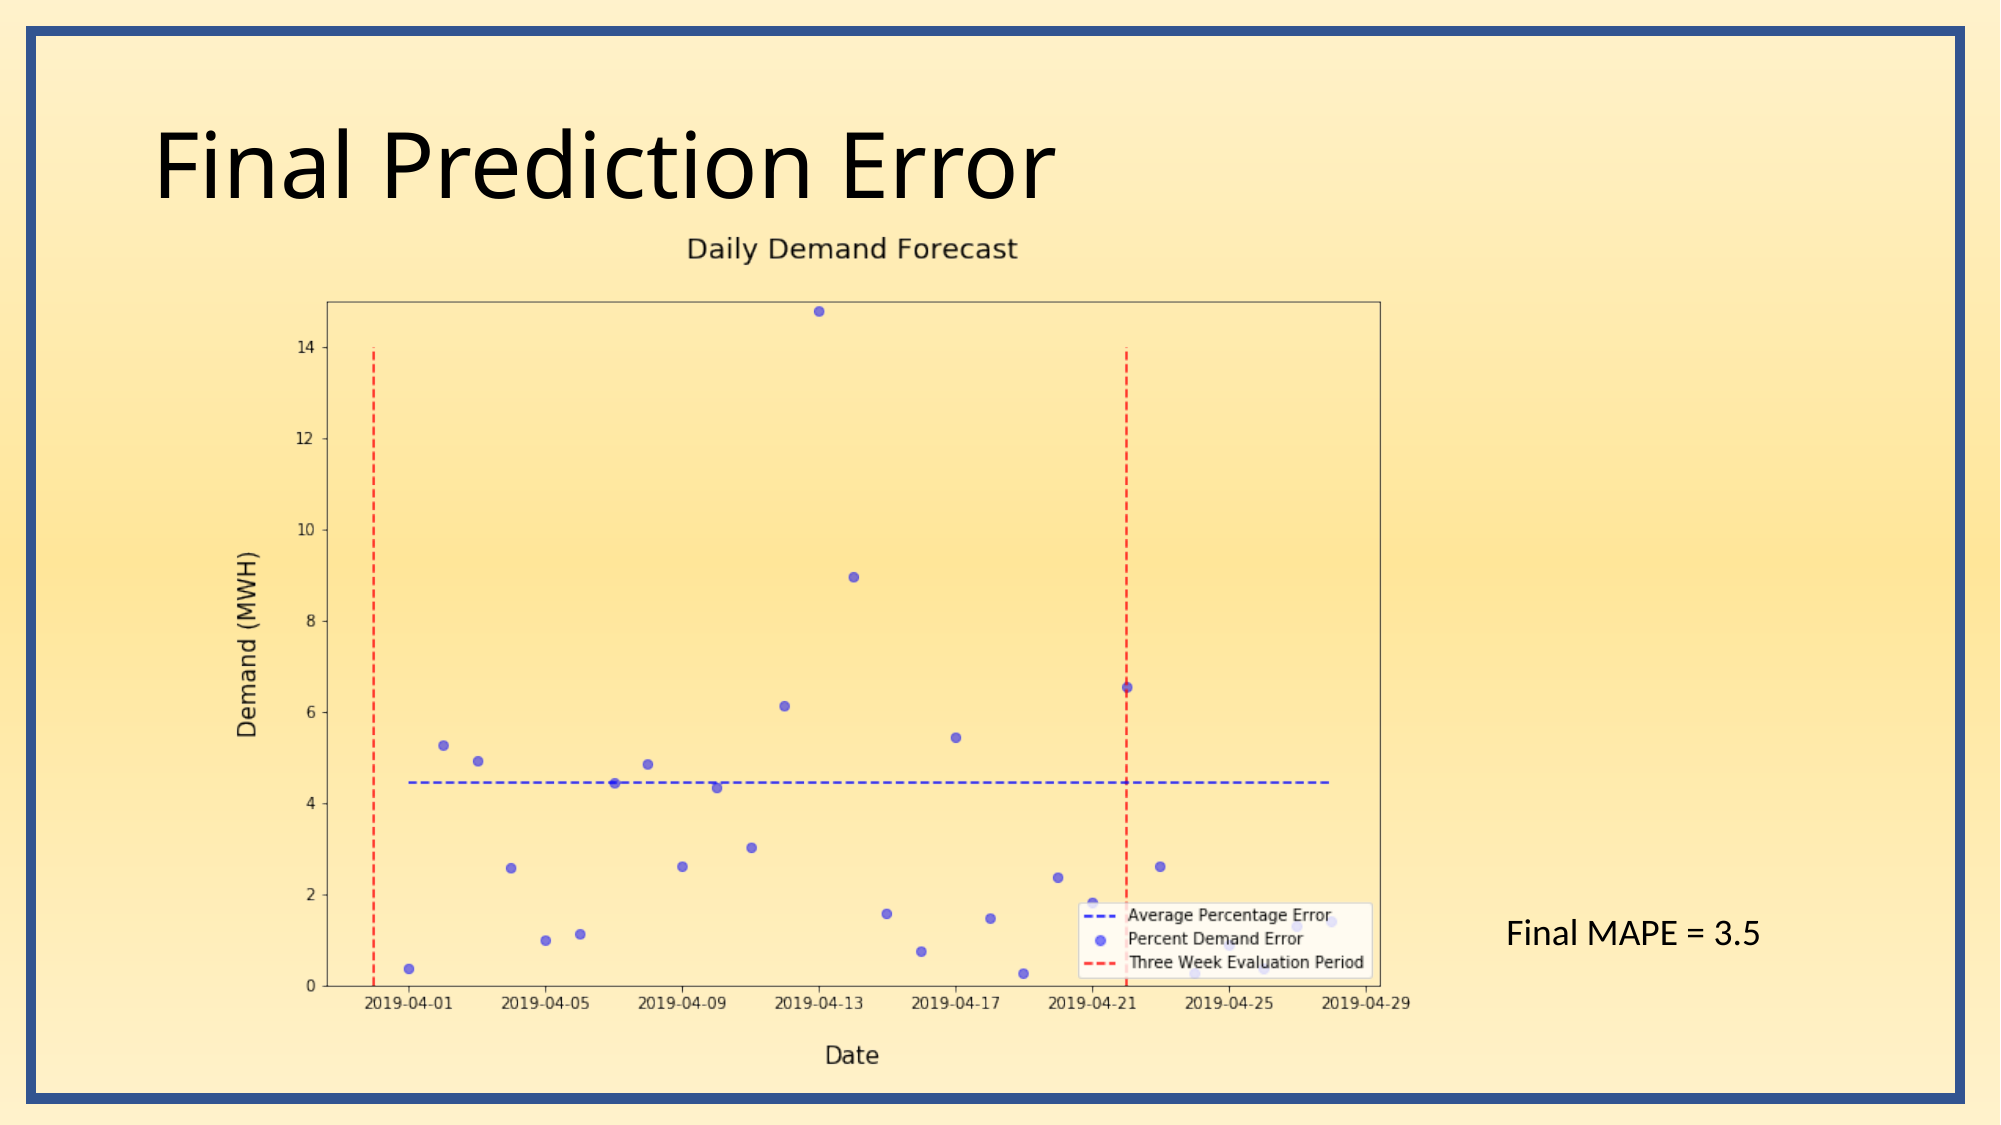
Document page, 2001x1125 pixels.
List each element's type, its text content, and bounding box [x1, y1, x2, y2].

text_box [30, 30, 1961, 1100]
text_box Final MAPE = 3.5 [1515, 900, 1886, 961]
picture [157, 193, 1515, 1099]
